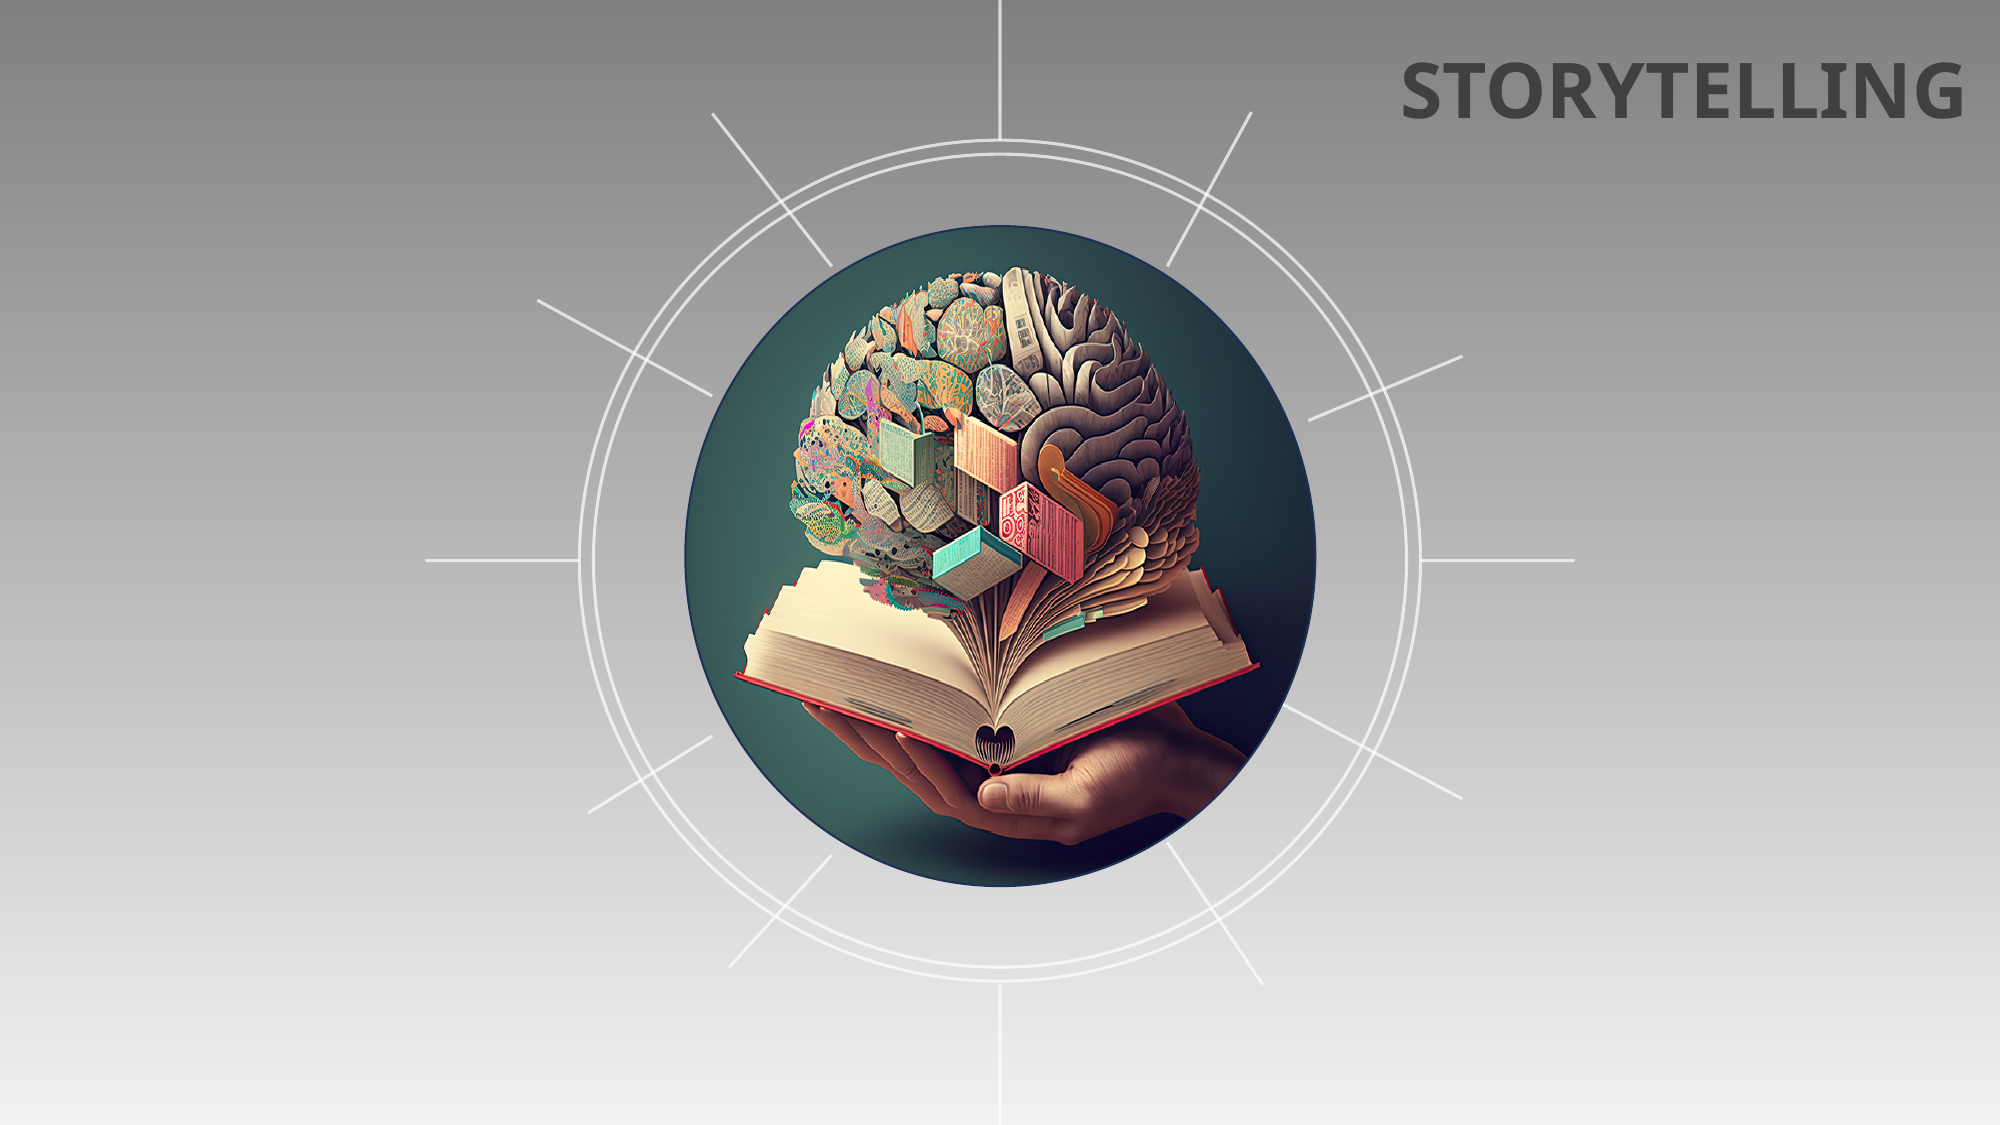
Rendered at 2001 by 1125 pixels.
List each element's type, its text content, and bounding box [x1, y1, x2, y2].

text_box [684, 225, 1317, 888]
list STORYTELLING [1369, 0, 2000, 178]
